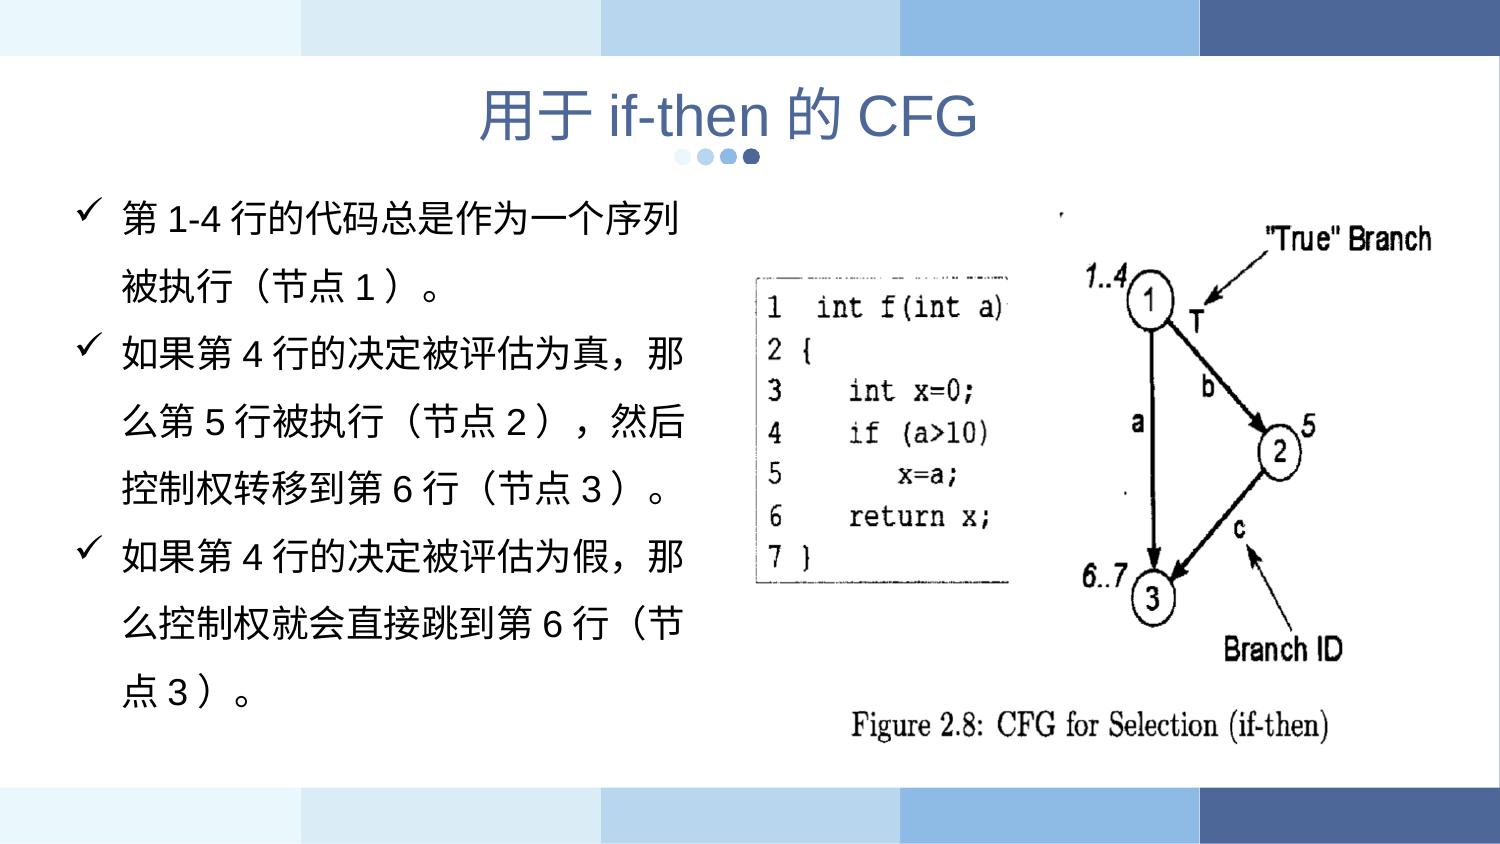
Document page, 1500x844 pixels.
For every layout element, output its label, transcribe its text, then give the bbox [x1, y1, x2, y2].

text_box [673, 148, 760, 166]
text_box 第1-4行的代码总是作为一个序列被执行（节点1）。 如果第4行的决定被评估为真，那么第5行被执行（节点2），然后控制权转移到第6行（节点3）。 如果第4行的决定被评估为假，那么控制权就会直接跳到第6行（节点3）。 [59, 165, 706, 721]
picture [719, 164, 1439, 770]
text_box 用于if-then的CFG [252, 71, 1206, 156]
